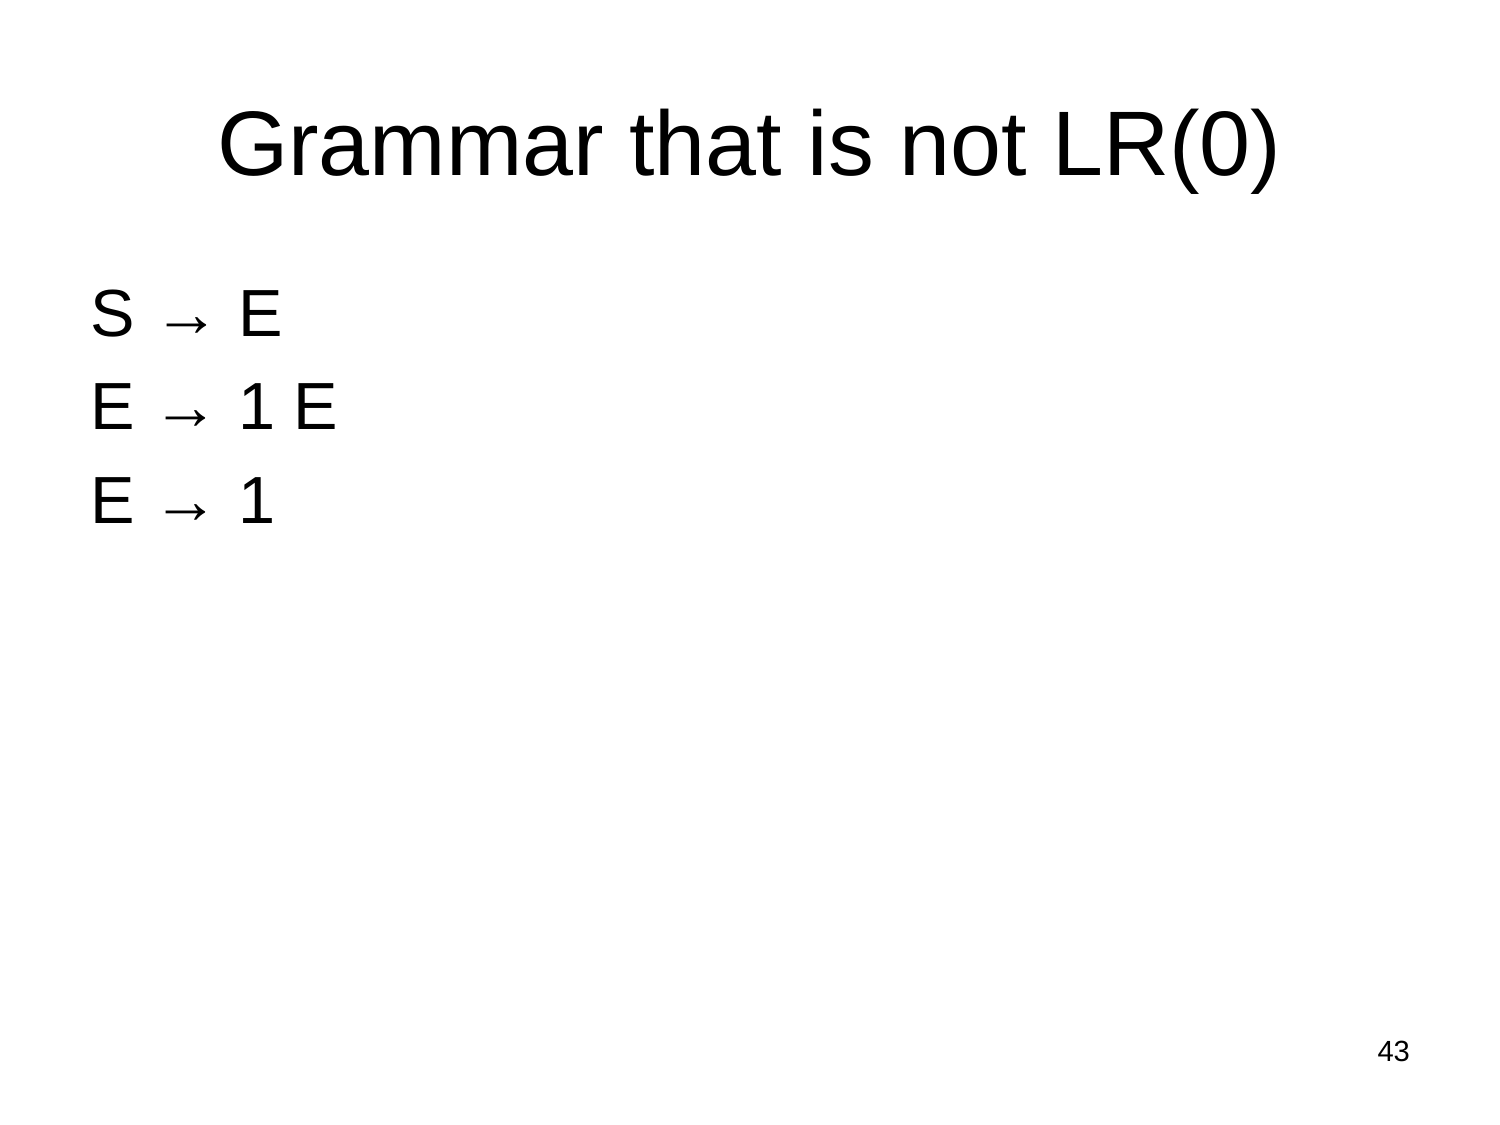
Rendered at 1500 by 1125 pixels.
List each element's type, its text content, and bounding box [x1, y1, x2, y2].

title Grammar that is not LR(0) [75, 45, 1425, 233]
slide_number 43 [1074, 1024, 1426, 1103]
list S → E E → 1 E E → 1 [75, 262, 1425, 1005]
